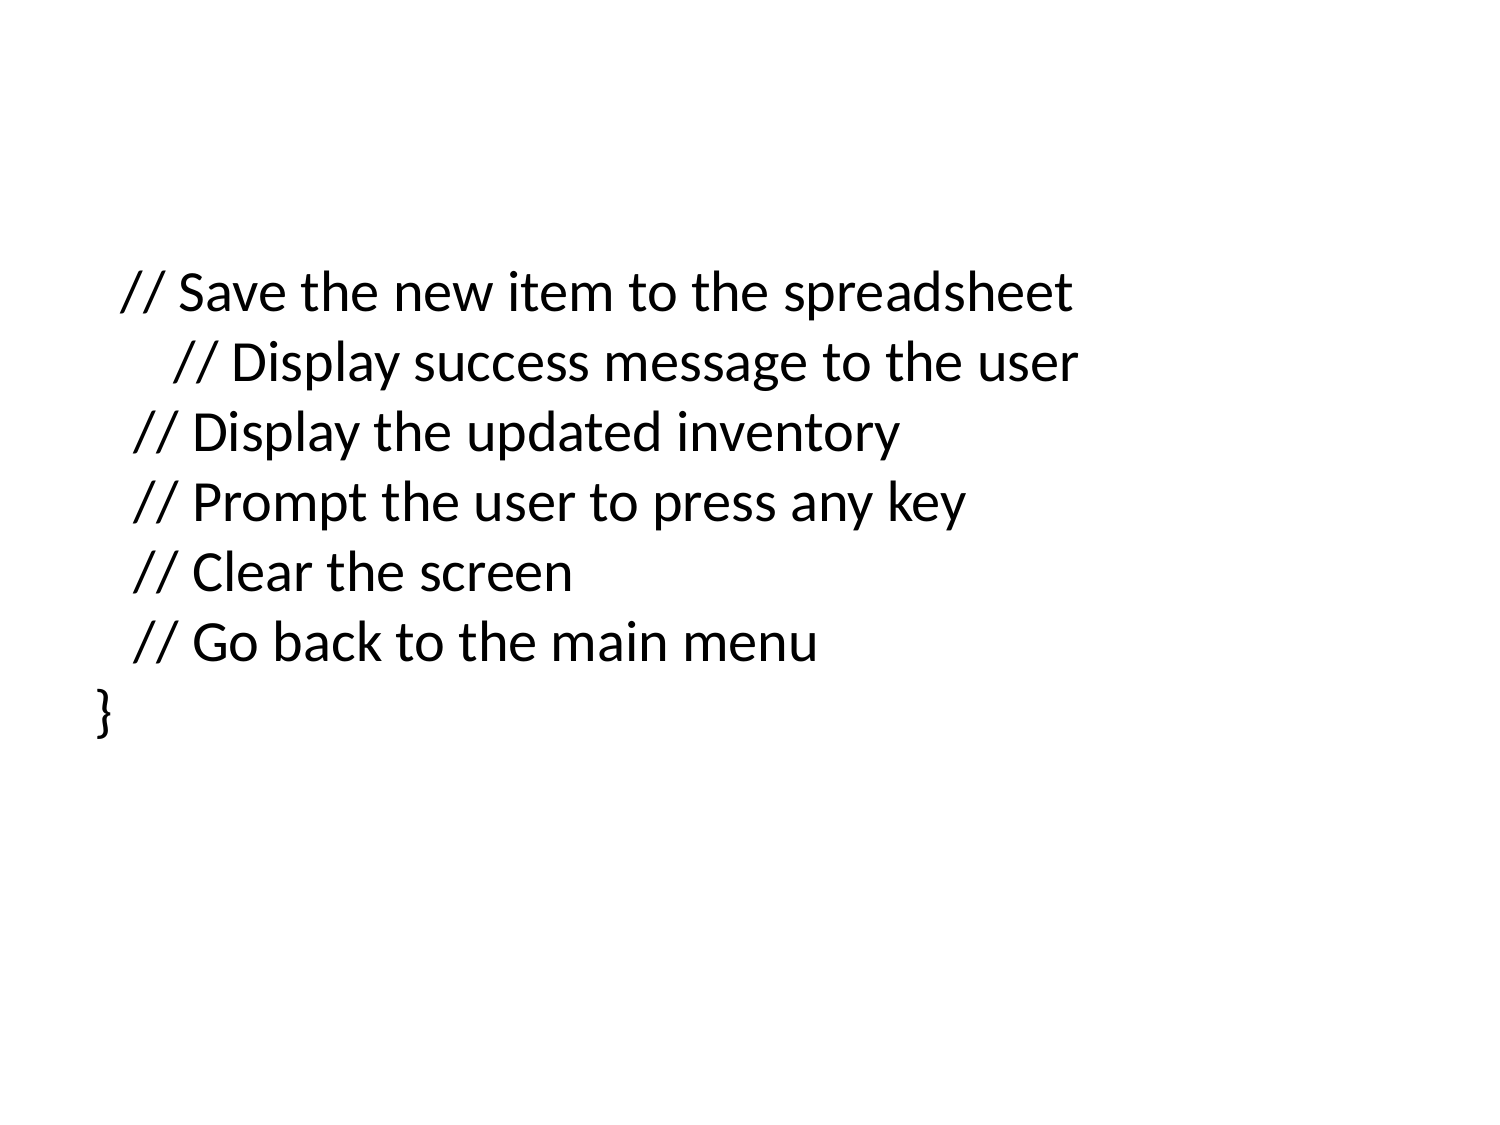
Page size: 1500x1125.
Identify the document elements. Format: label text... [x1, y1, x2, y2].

text_box // Save the new item to the spreadsheet // Display success message to the user // Display the updated inventory // Prompt the user to press any key // Clear the screen // Go back to the main menu } [0, 245, 1349, 751]
